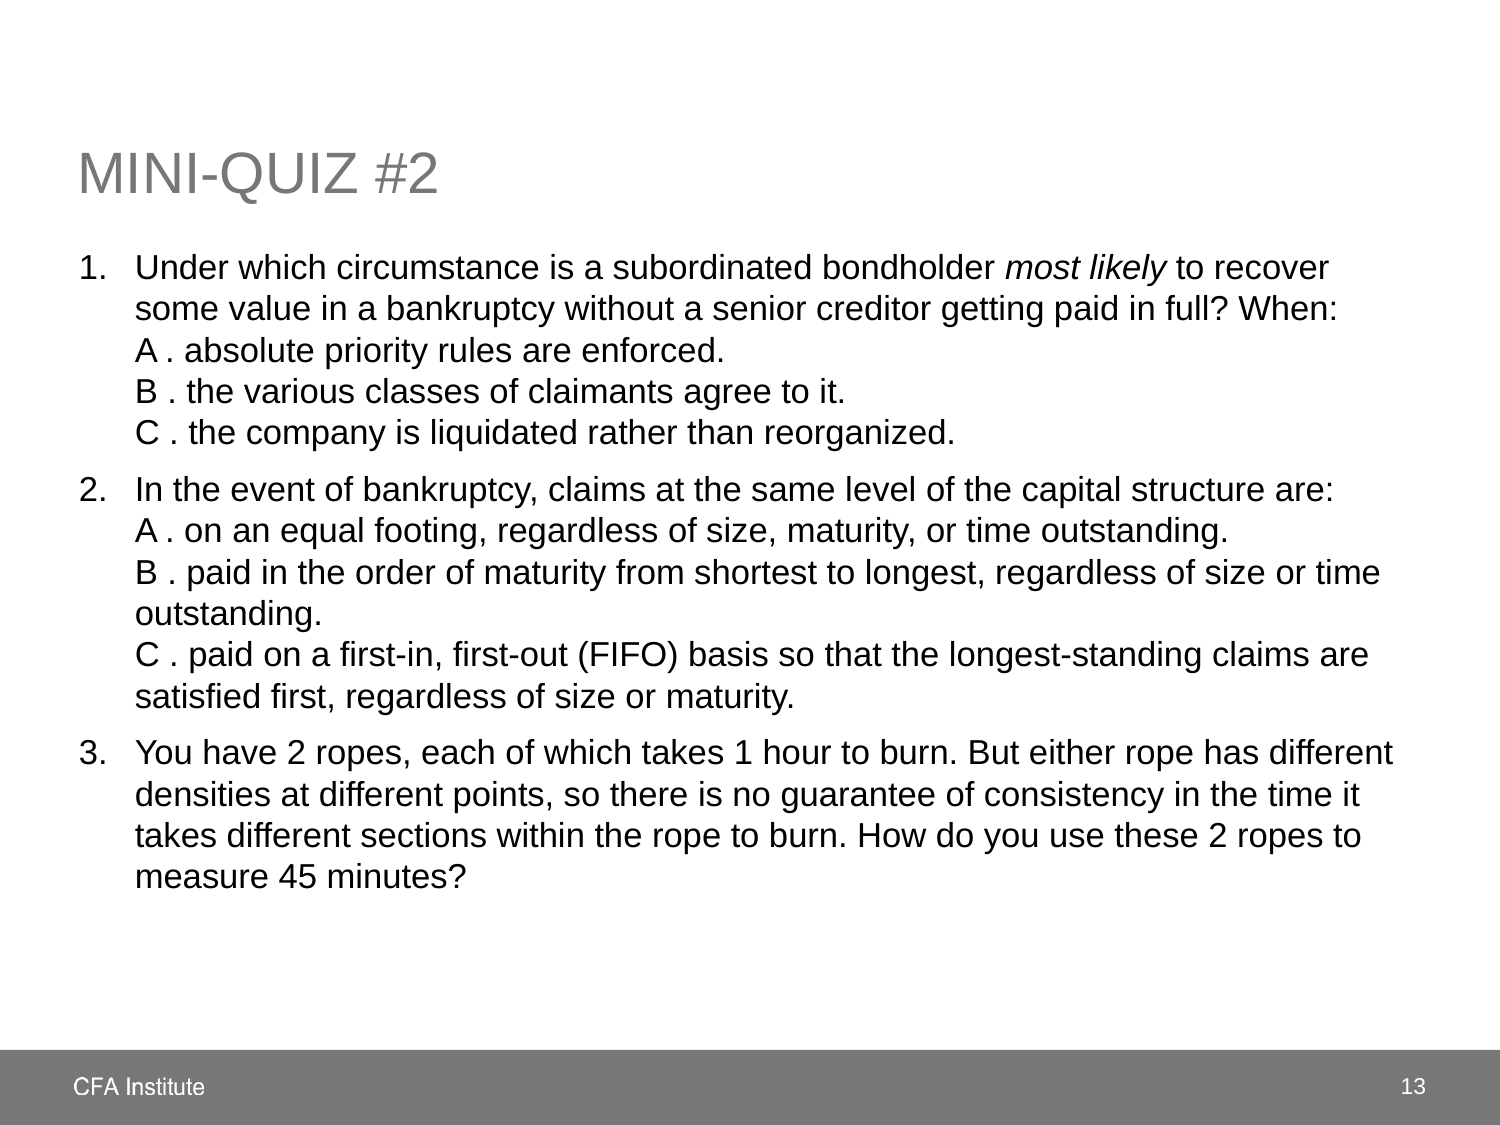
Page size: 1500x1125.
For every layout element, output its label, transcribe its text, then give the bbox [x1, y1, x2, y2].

picture [74, 1077, 204, 1095]
slide_number 13 [1312, 1055, 1442, 1116]
title Mini-quiz #2 [62, 24, 1437, 213]
list Under which circumstance is a subordinated bondholder most likely to recover some value in a bankruptcy without a senior creditor getting paid in full? When: A . absolute priority rules are enforced. B . the various classes of claimants agree to it. C . the company is liquidated rather than reorganized. In the event of bankruptcy, claims at the same level of the capital structure are: A . on an equal footing, regardless of size, maturity, or time outstanding. B . paid in the order of maturity from shortest to longest, regardless of size or time outstanding. C . paid on a first-in, first-out (FIFO) basis so that the longest-standing claims are satisfied first, regardless of size or maturity. You have 2 ropes, each of which takes 1 hour to burn. But either rope has different densities at different points, so there is no guarantee of consistency in the time it takes different sections within the rope to burn. How do you use these 2 ropes to measure 45 minutes? [62, 237, 1437, 1013]
